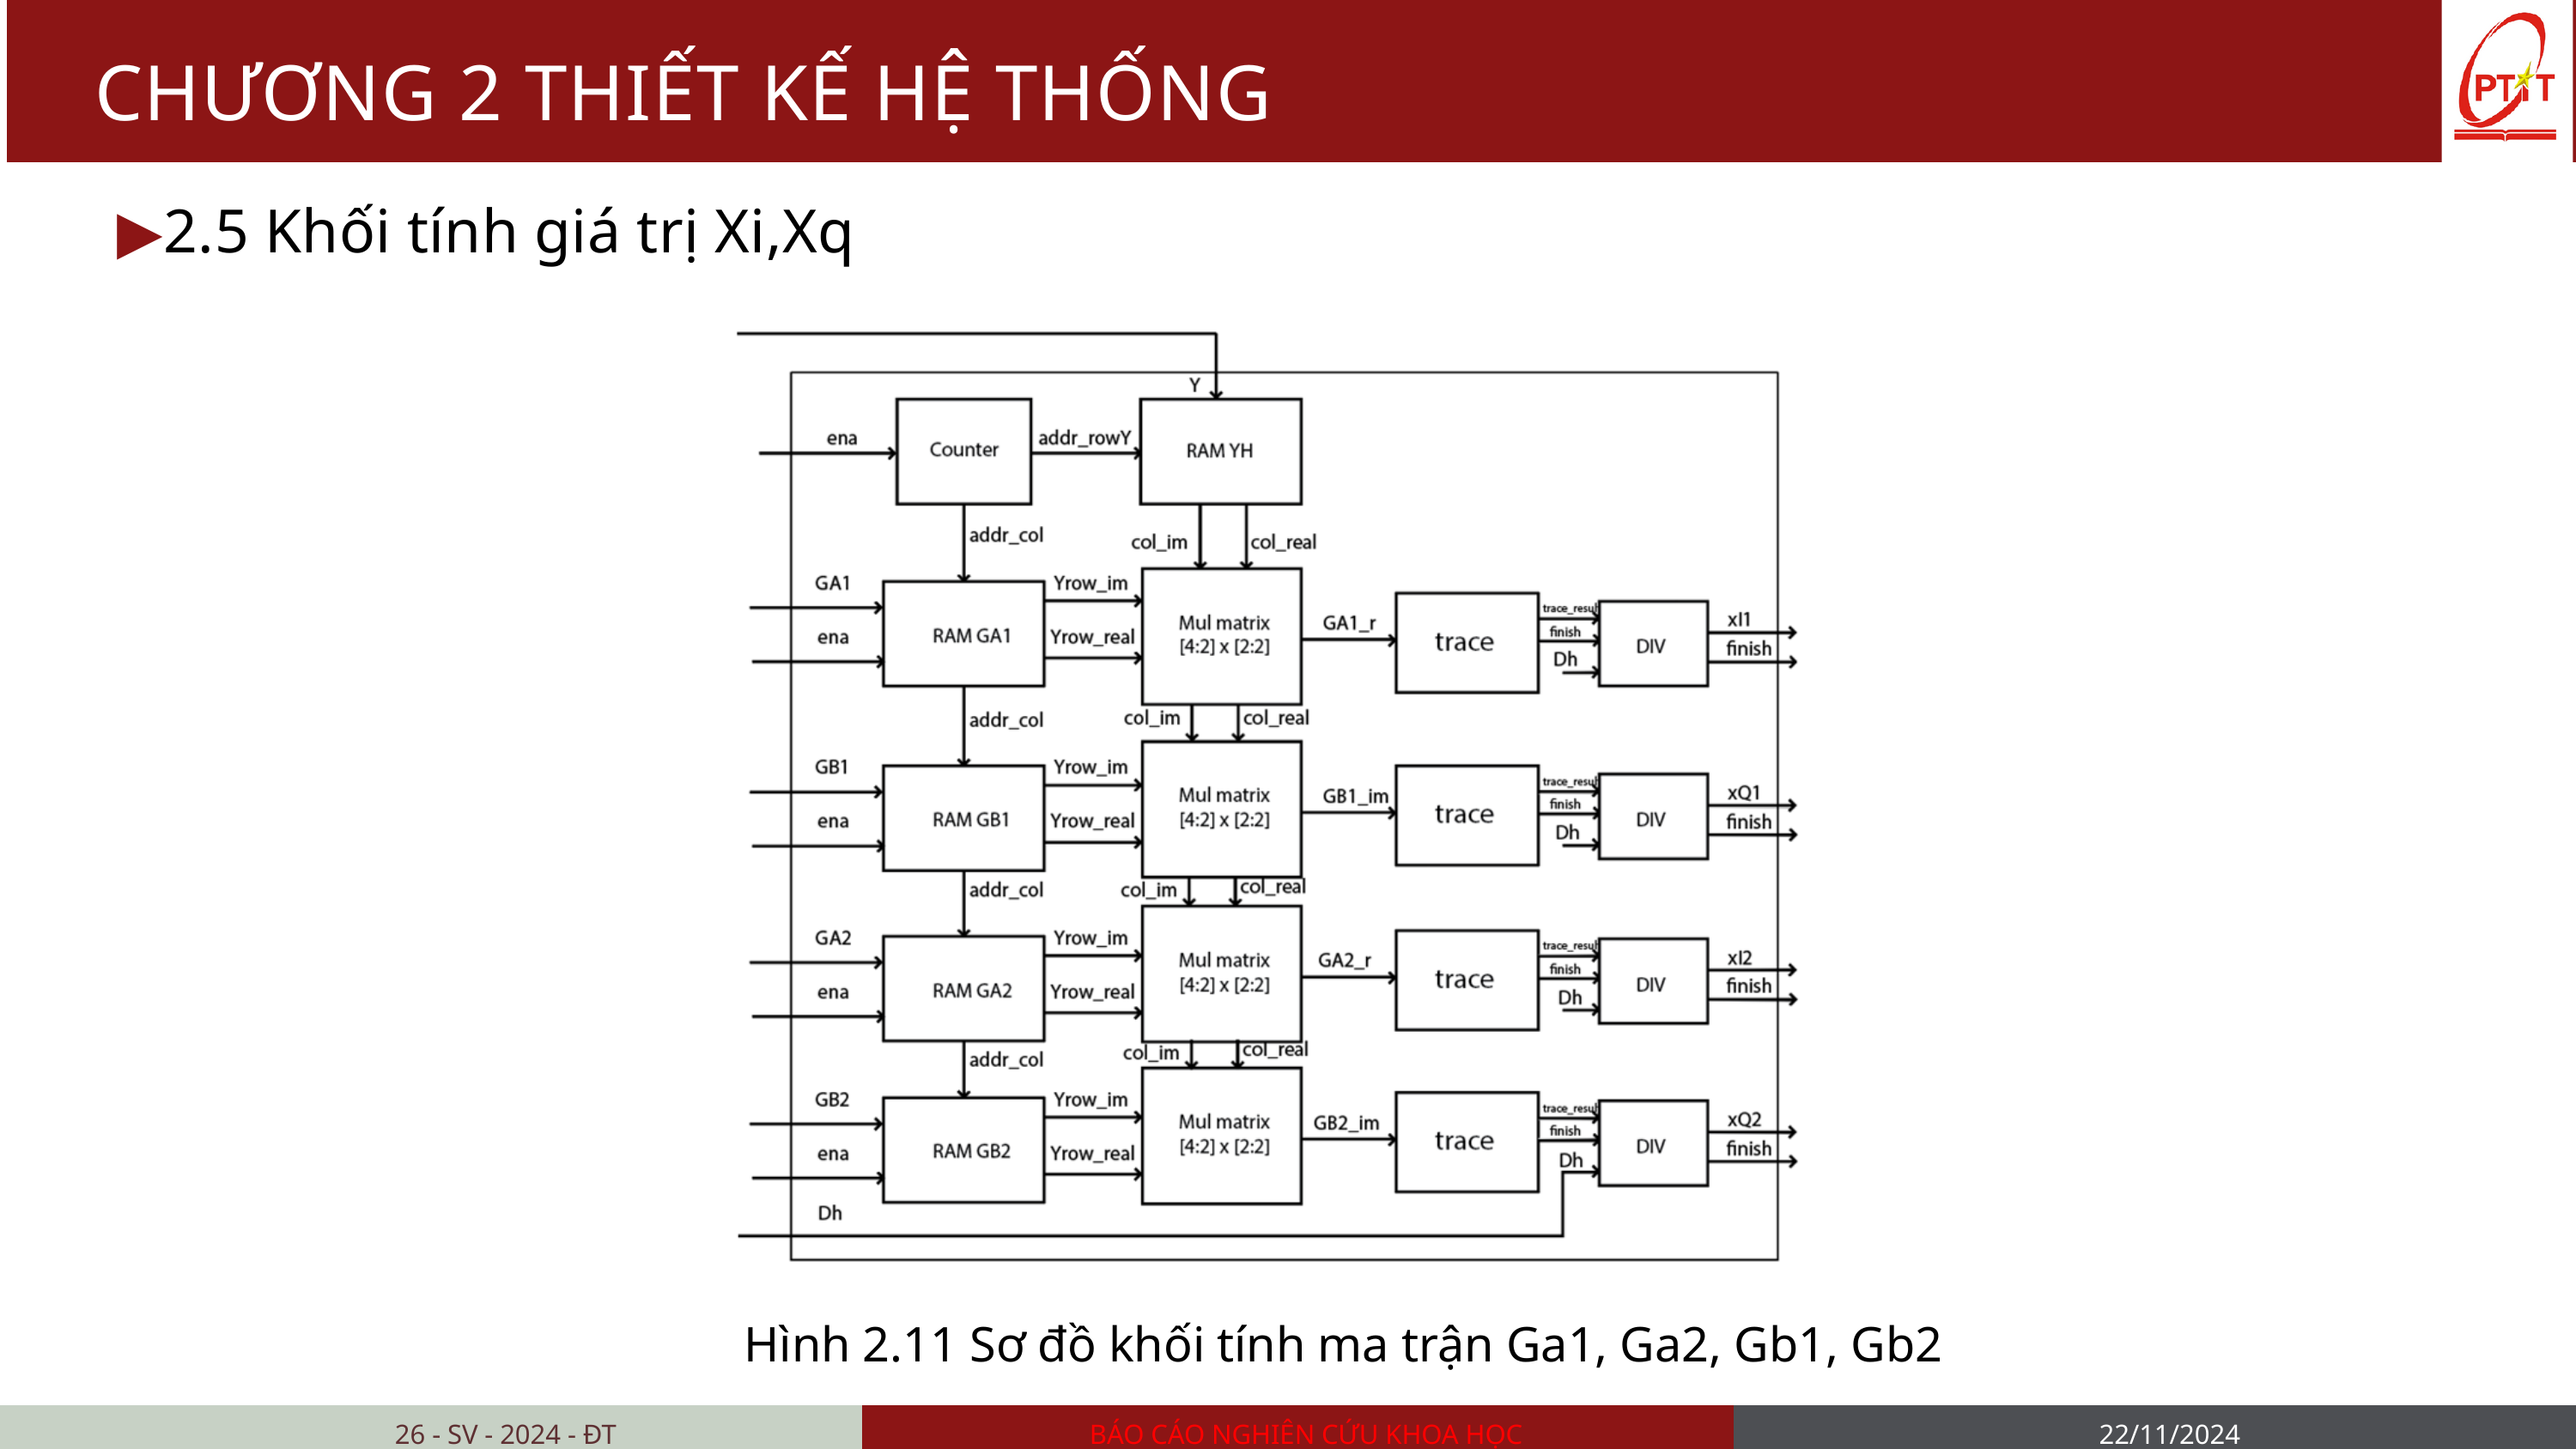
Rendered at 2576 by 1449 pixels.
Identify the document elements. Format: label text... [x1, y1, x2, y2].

text_box [700, 373, 1843, 1283]
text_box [0, 1368, 2576, 1449]
text_box ▶2.5 Khối tính giá trị Xi,Xq [117, 173, 1928, 373]
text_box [7, 0, 2576, 163]
text_box Hình 2.11 Sơ đồ khối tính ma trận Ga1, Ga2, Gb1, Gb2 [547, 1304, 2140, 1366]
